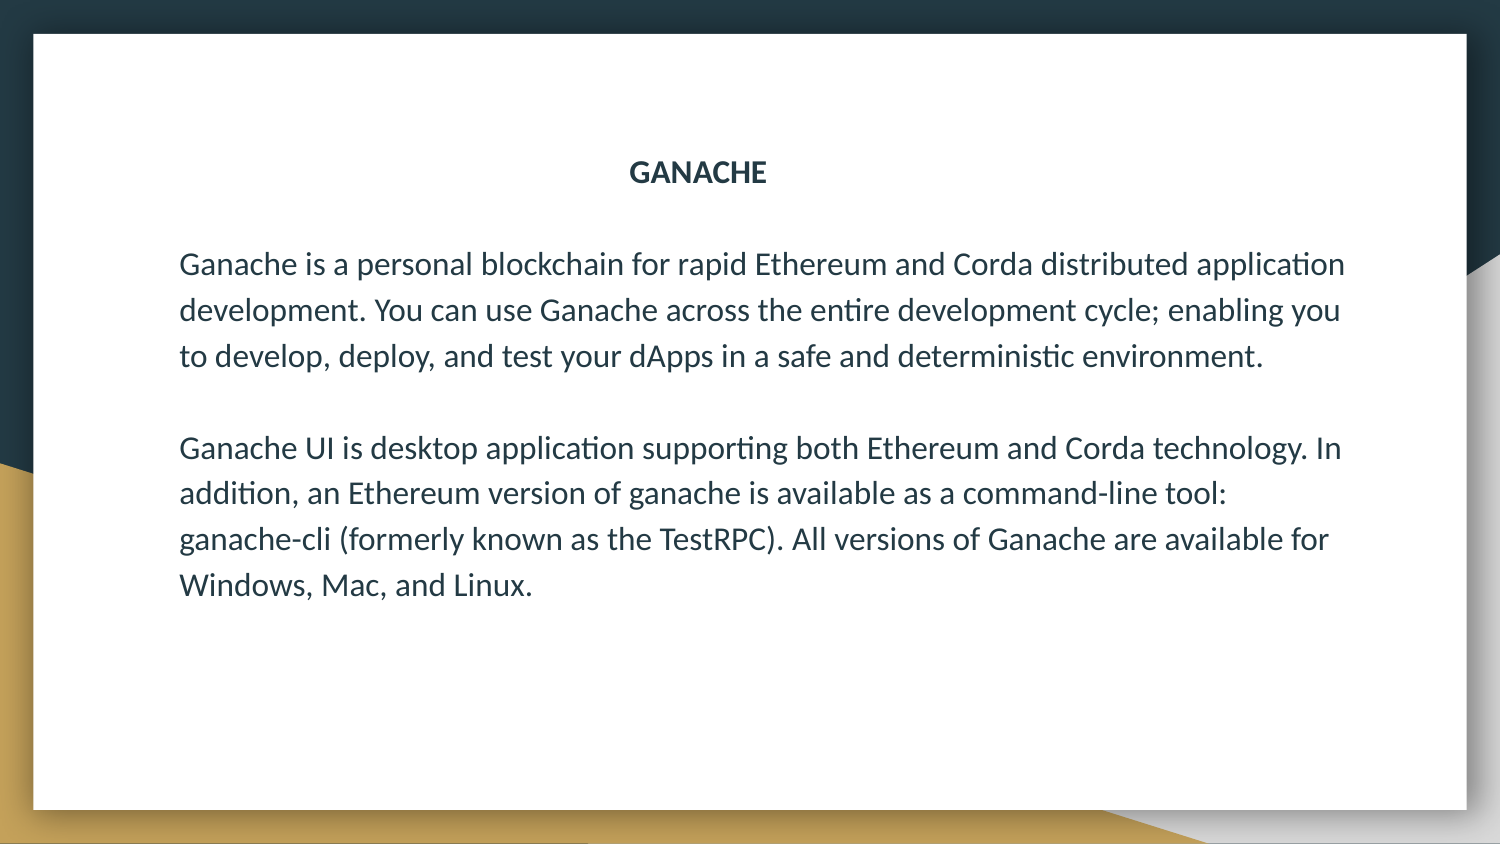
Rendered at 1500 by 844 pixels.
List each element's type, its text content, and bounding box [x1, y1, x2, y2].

list GANACHE Ganache is a personal blockchain for rapid Ethereum and Corda distributed application development. You can use Ganache across the entire development cycle; enabling you to develop, deploy, and test your dApps in a safe and deterministic environment. Ganache UI is desktop application supporting both Ethereum and Corda technology. In addition, an Ethereum version of ganache is available as a command-line tool: ganache-cli (formerly known as the TestRPC). All versions of Ganache are available for Windows, Mac, and Linux. [140, 129, 1366, 729]
